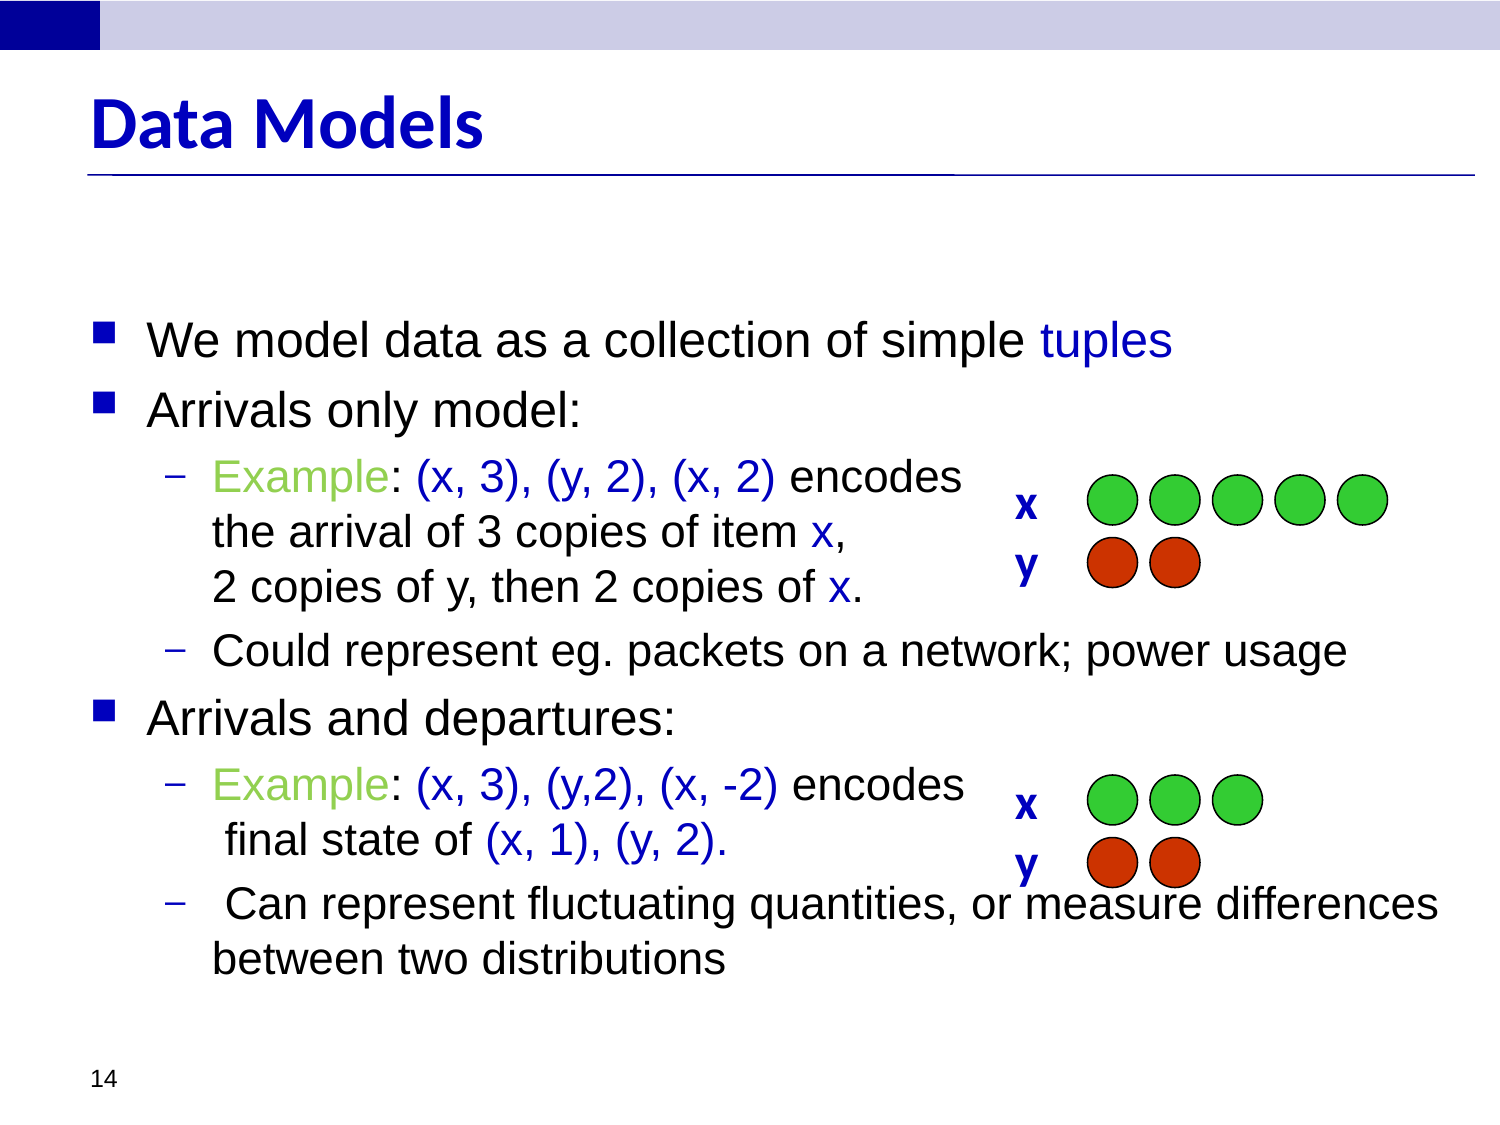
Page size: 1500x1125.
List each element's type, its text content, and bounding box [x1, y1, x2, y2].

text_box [1149, 774, 1263, 826]
list We model data as a collection of simple tuples Arrivals only model: Example: (x, 3), (y, 2), (x, 2) encodes the arrival of 3 copies of item x, 2 copies of y, then 2 copies of x. Could represent eg. packets on a network; power usage Arrivals and departures: Example: (x, 3), (y,2), (x, -2) encodes final state of (x, 1), (y, 2). Can represent fluctuating quantities, or measure differences between two distributions [74, 299, 1463, 1125]
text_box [1087, 474, 1263, 526]
text_box x y [999, 762, 1113, 898]
title Data Models [74, 49, 1500, 188]
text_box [1087, 837, 1201, 888]
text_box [1087, 537, 1201, 588]
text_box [1274, 474, 1388, 526]
slide_number 14 [74, 1024, 426, 1101]
text_box x y [999, 462, 1113, 598]
text_box [1087, 774, 1138, 825]
